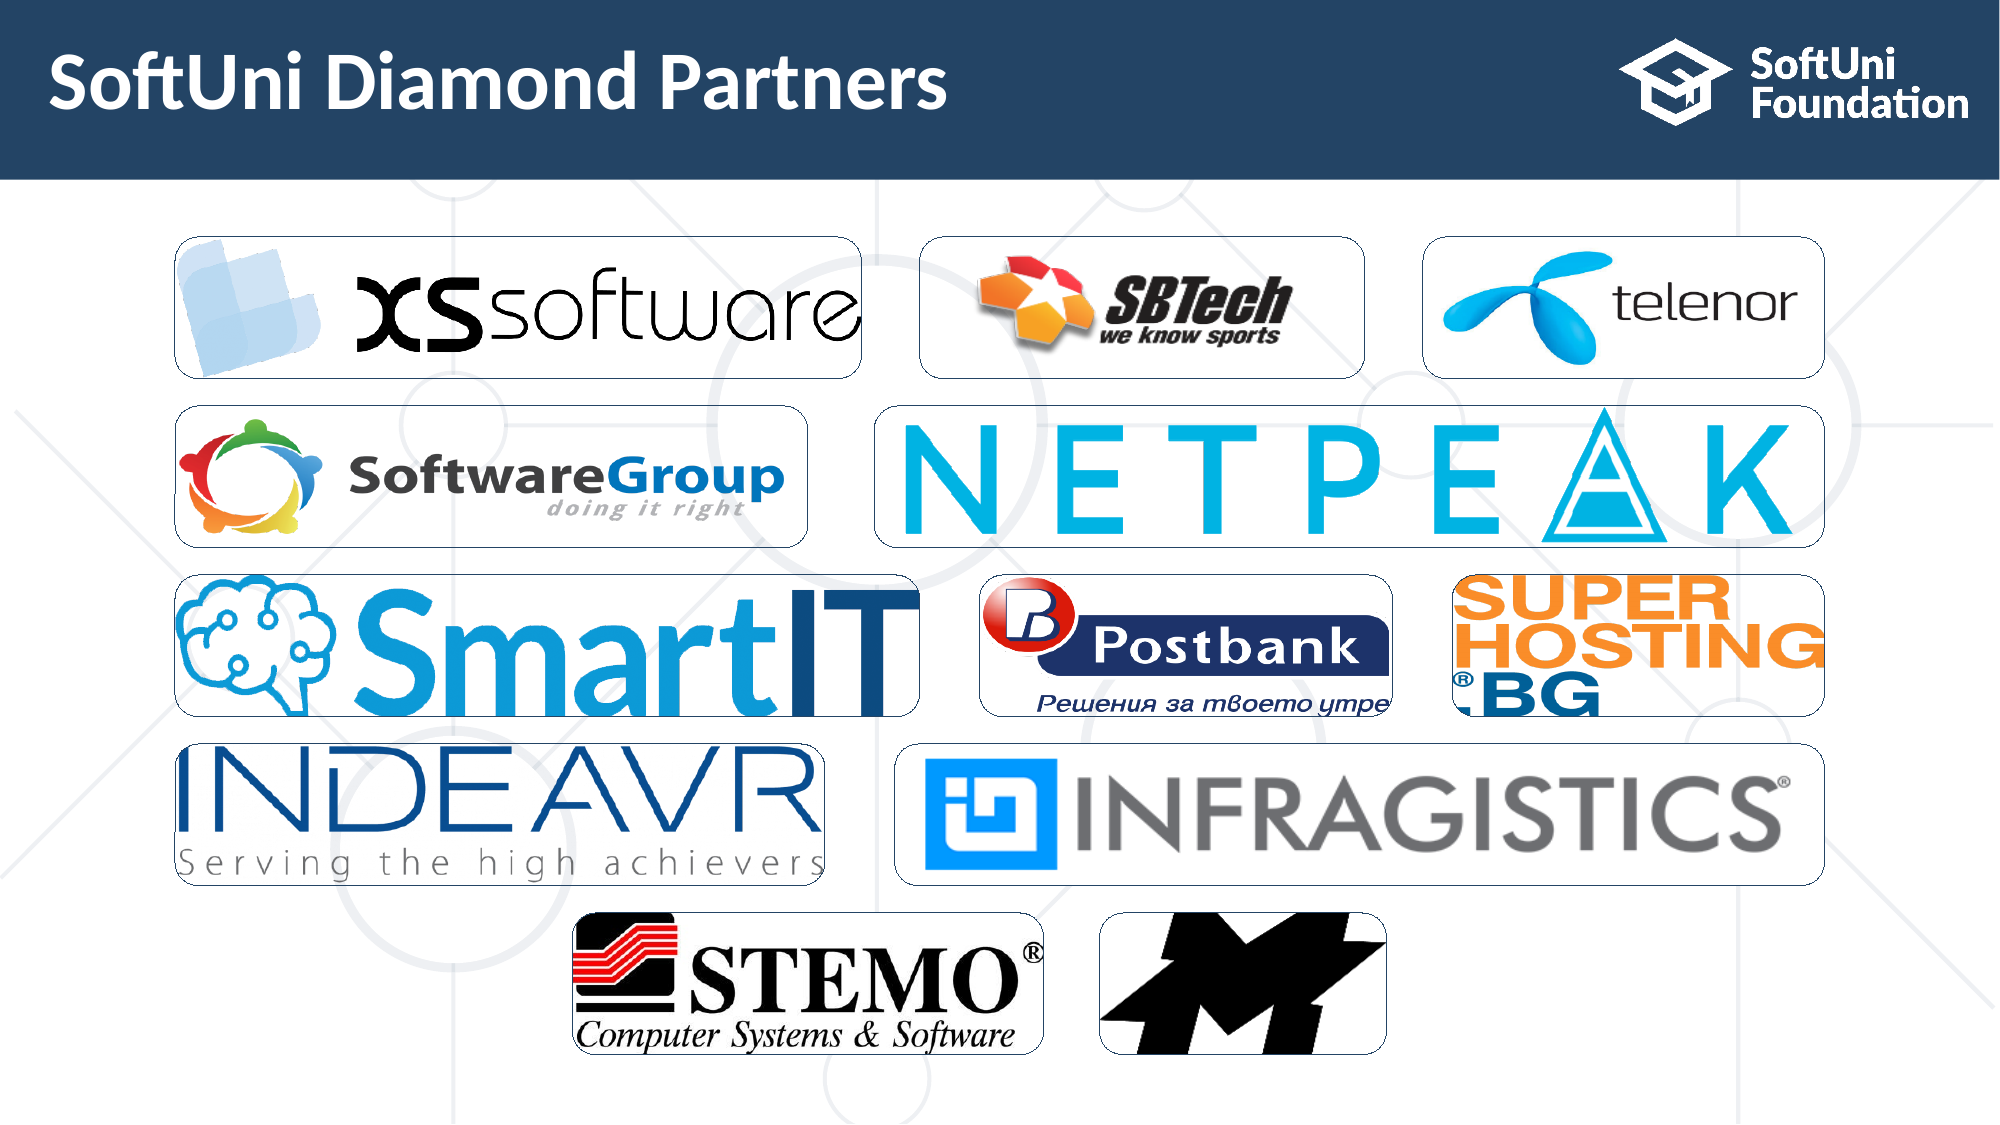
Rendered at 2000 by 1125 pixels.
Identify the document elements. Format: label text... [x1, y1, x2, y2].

picture [466, 642, 495, 717]
picture [979, 574, 1393, 717]
picture [572, 912, 1044, 1055]
picture [894, 743, 1825, 886]
picture [174, 236, 862, 379]
picture [873, 405, 1825, 548]
picture [184, 585, 329, 710]
picture [233, 661, 243, 670]
picture [174, 405, 809, 548]
picture [1422, 236, 1825, 379]
picture [223, 615, 232, 625]
title SoftUni Diamond Partners [31, 16, 1591, 162]
picture [264, 614, 273, 625]
picture [174, 574, 287, 717]
picture [295, 647, 305, 656]
picture [1618, 38, 1968, 126]
picture [595, 678, 625, 702]
picture [516, 642, 545, 717]
picture [611, 706, 633, 717]
picture [919, 236, 1365, 379]
picture [263, 574, 920, 717]
picture [174, 743, 826, 886]
picture [1451, 574, 1825, 717]
picture [1099, 912, 1387, 1055]
